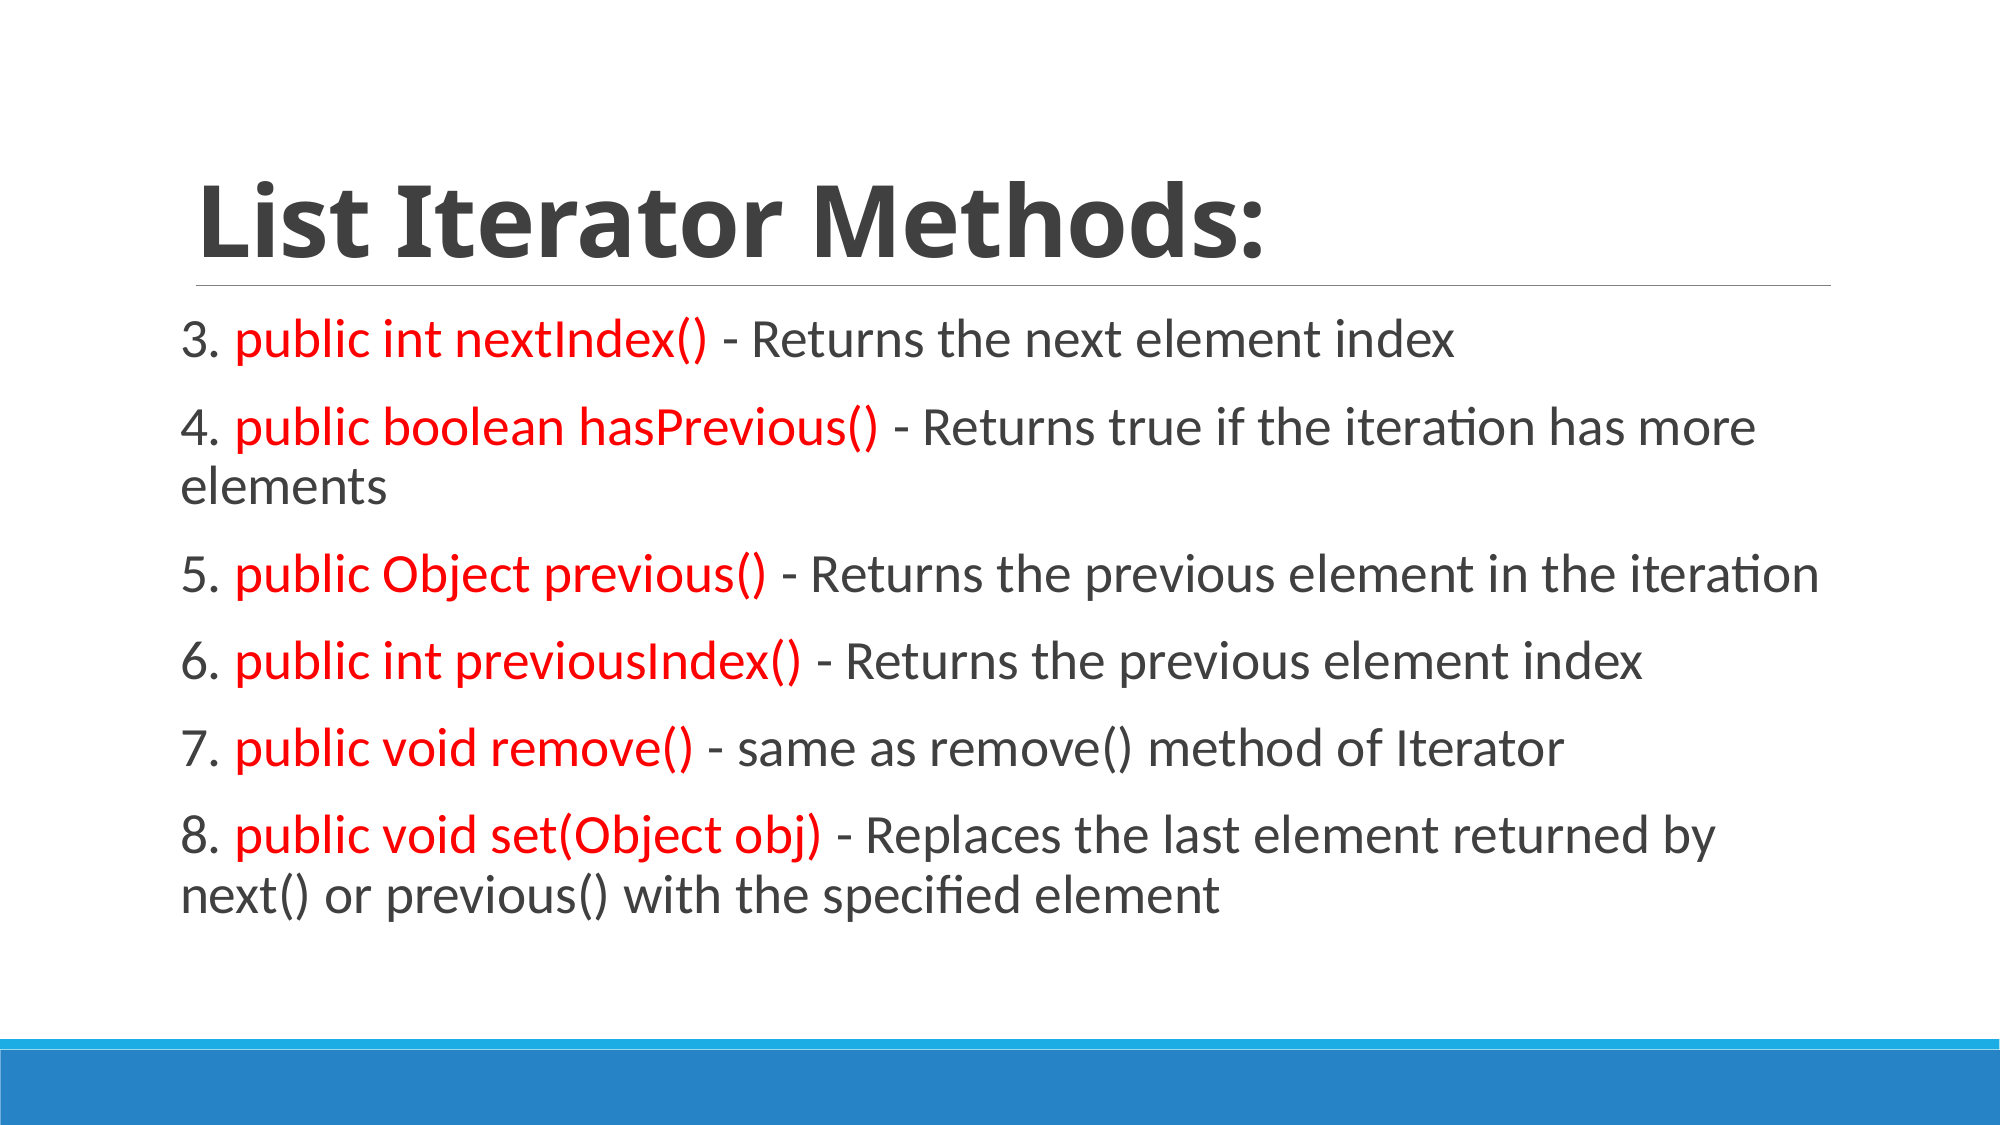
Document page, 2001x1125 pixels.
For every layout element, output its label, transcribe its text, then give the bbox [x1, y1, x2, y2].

list 3. public int nextIndex() - Returns the next element index 4. public boolean hasPrevious() - Returns true if the iteration has more elements 5. public Object previous() - Returns the previous element in the iteration 6. public int previousIndex() - Returns the previous element index 7. public void remove() - same as remove() method of Iterator 8. public void set(Object obj) - Replaces the last element returned by next() or previous() with the specified element [180, 302, 1830, 963]
title List Iterator Methods: [180, 47, 1830, 285]
